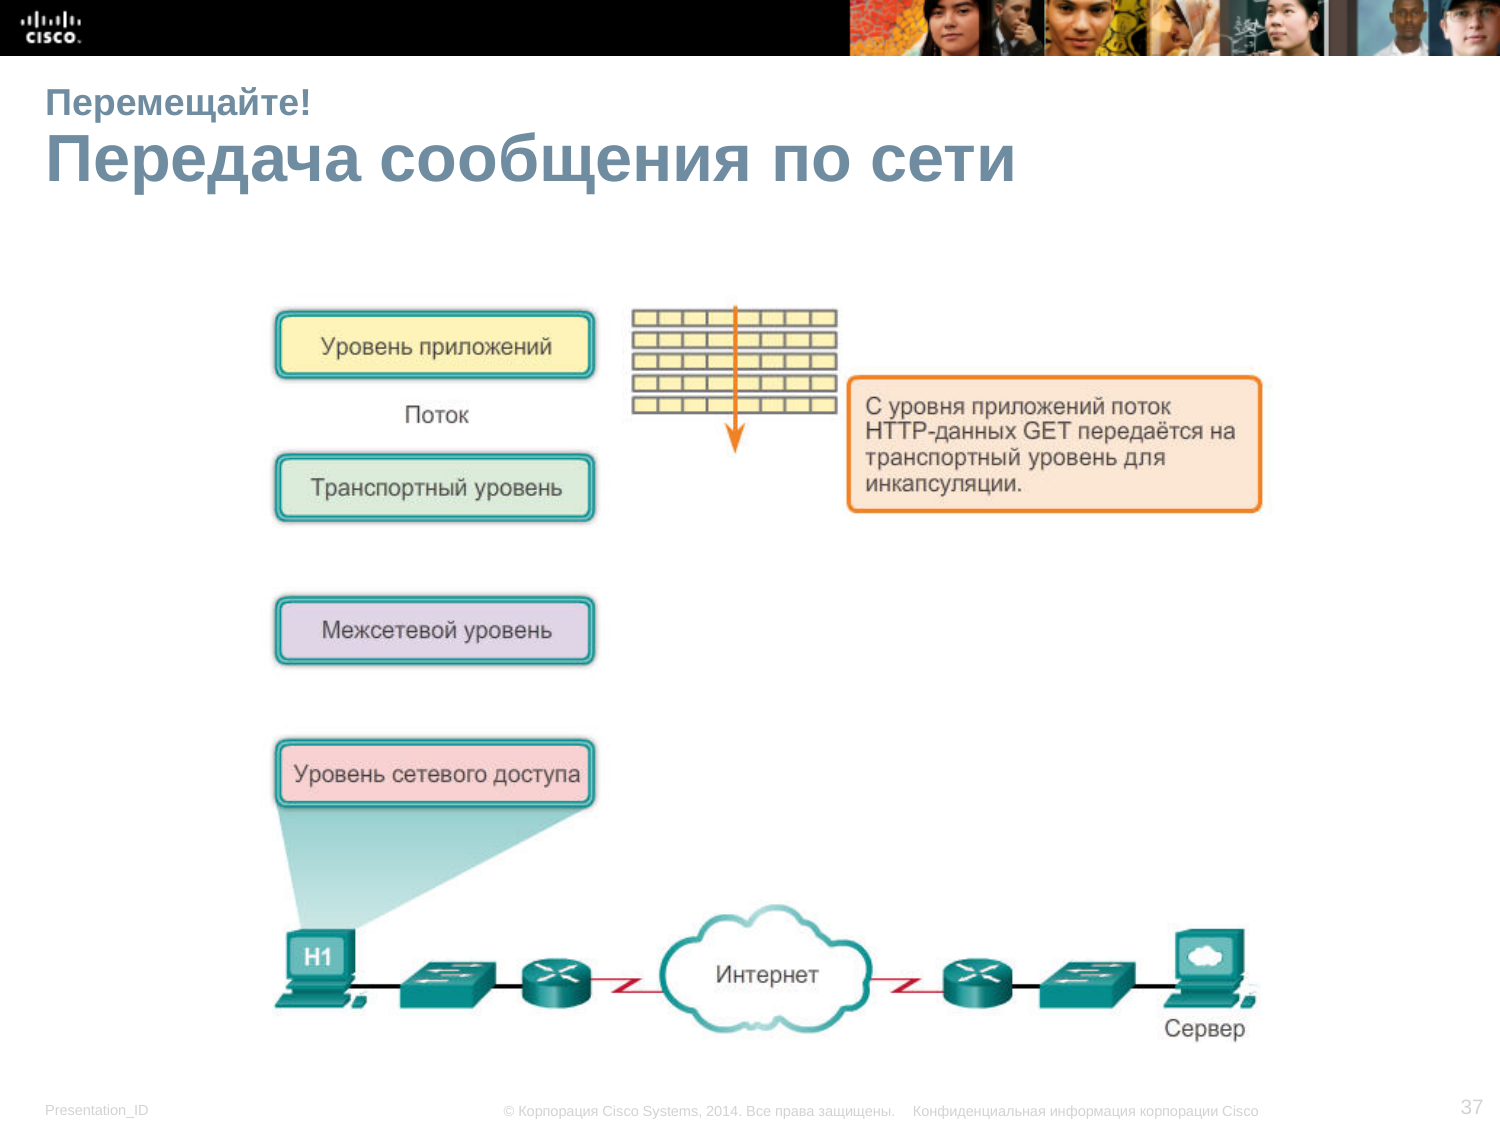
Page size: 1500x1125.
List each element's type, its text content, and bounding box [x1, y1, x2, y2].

picture [261, 272, 1280, 1044]
picture [0, 0, 1500, 56]
title Перемещайте! Передача сообщения по сети [31, 64, 1471, 203]
